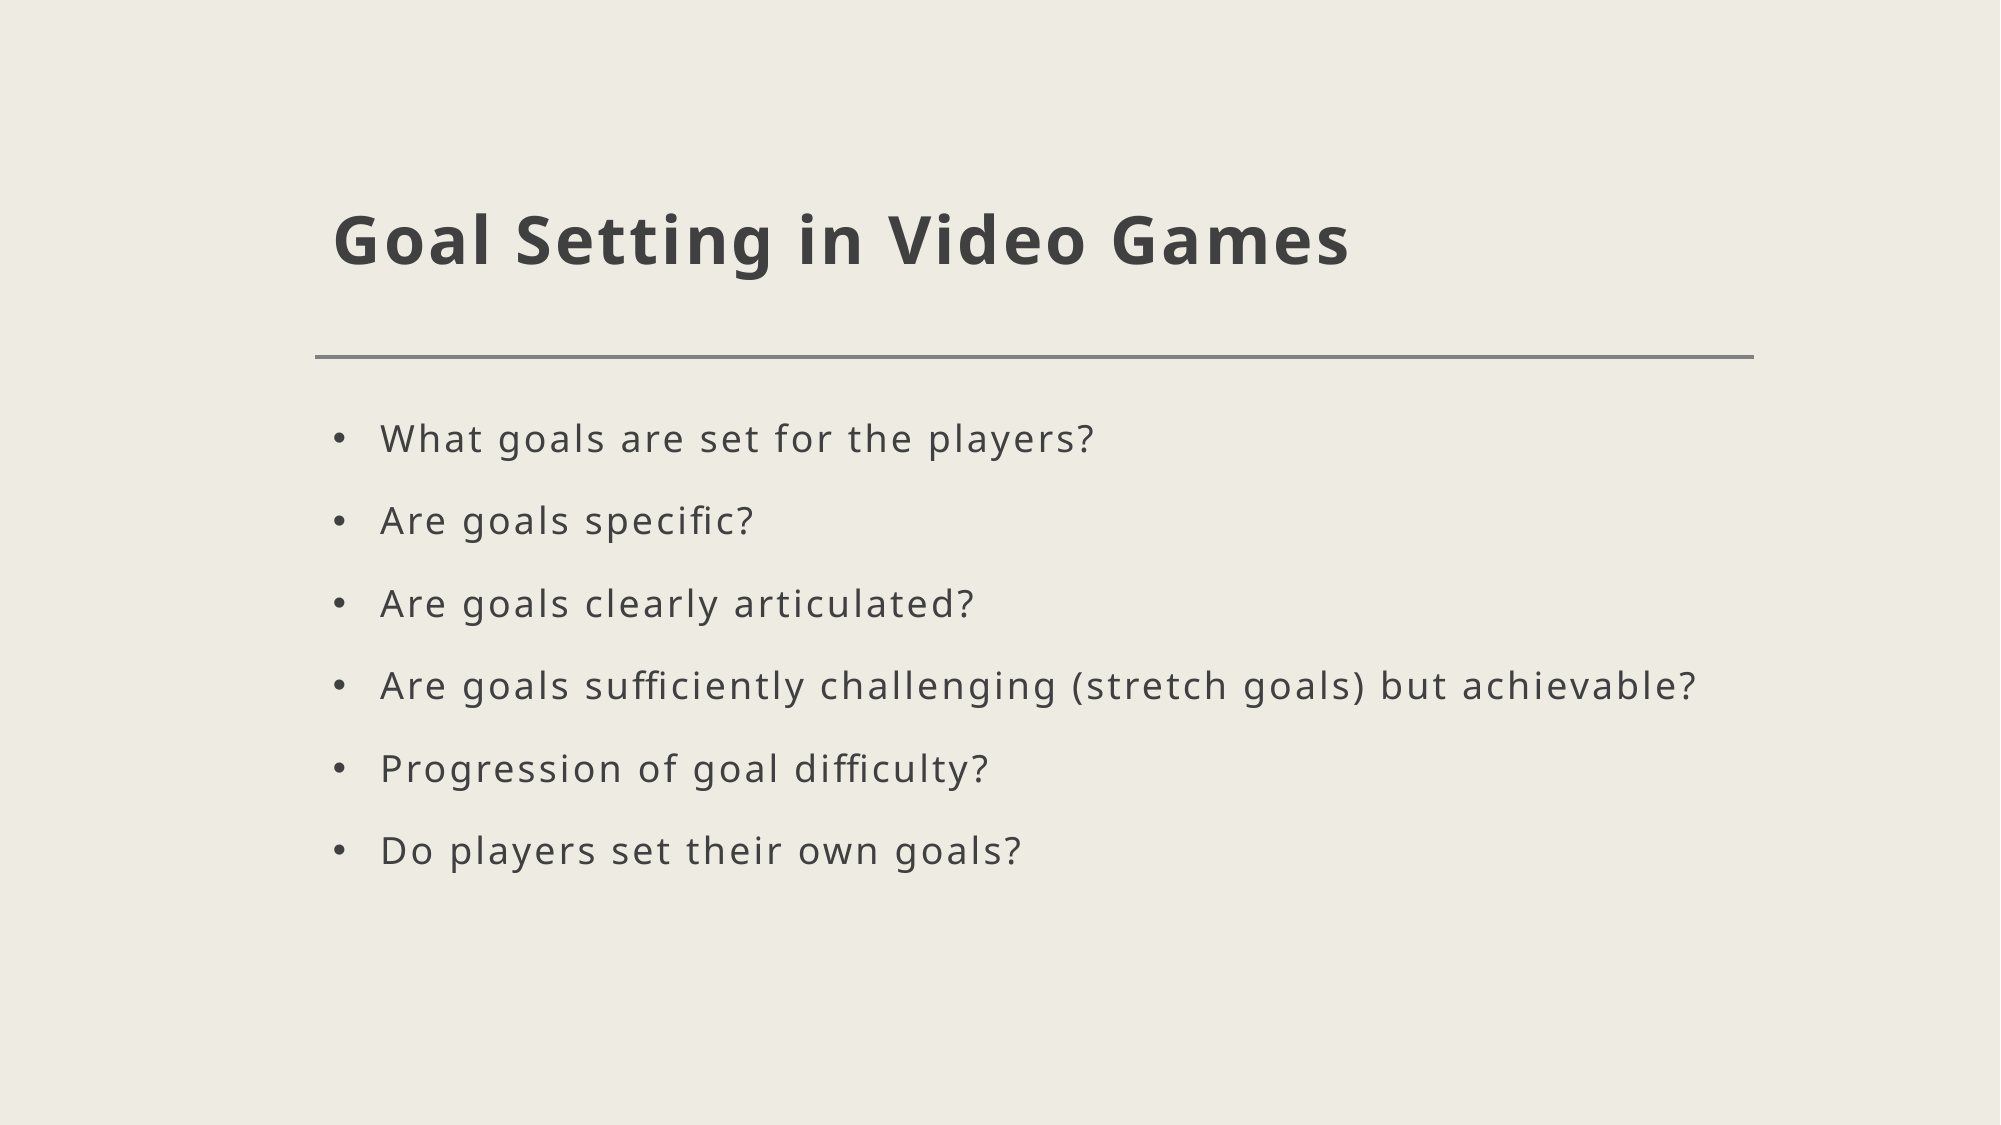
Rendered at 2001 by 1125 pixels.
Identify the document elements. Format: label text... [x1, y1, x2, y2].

list What goals are set for the players? Are goals specific? Are goals clearly articulated? Are goals sufficiently challenging (stretch goals) but achievable? Progression of goal difficulty? Do players set their own goals? [315, 379, 1754, 979]
title Goal Setting in Video Games [315, 72, 1754, 294]
